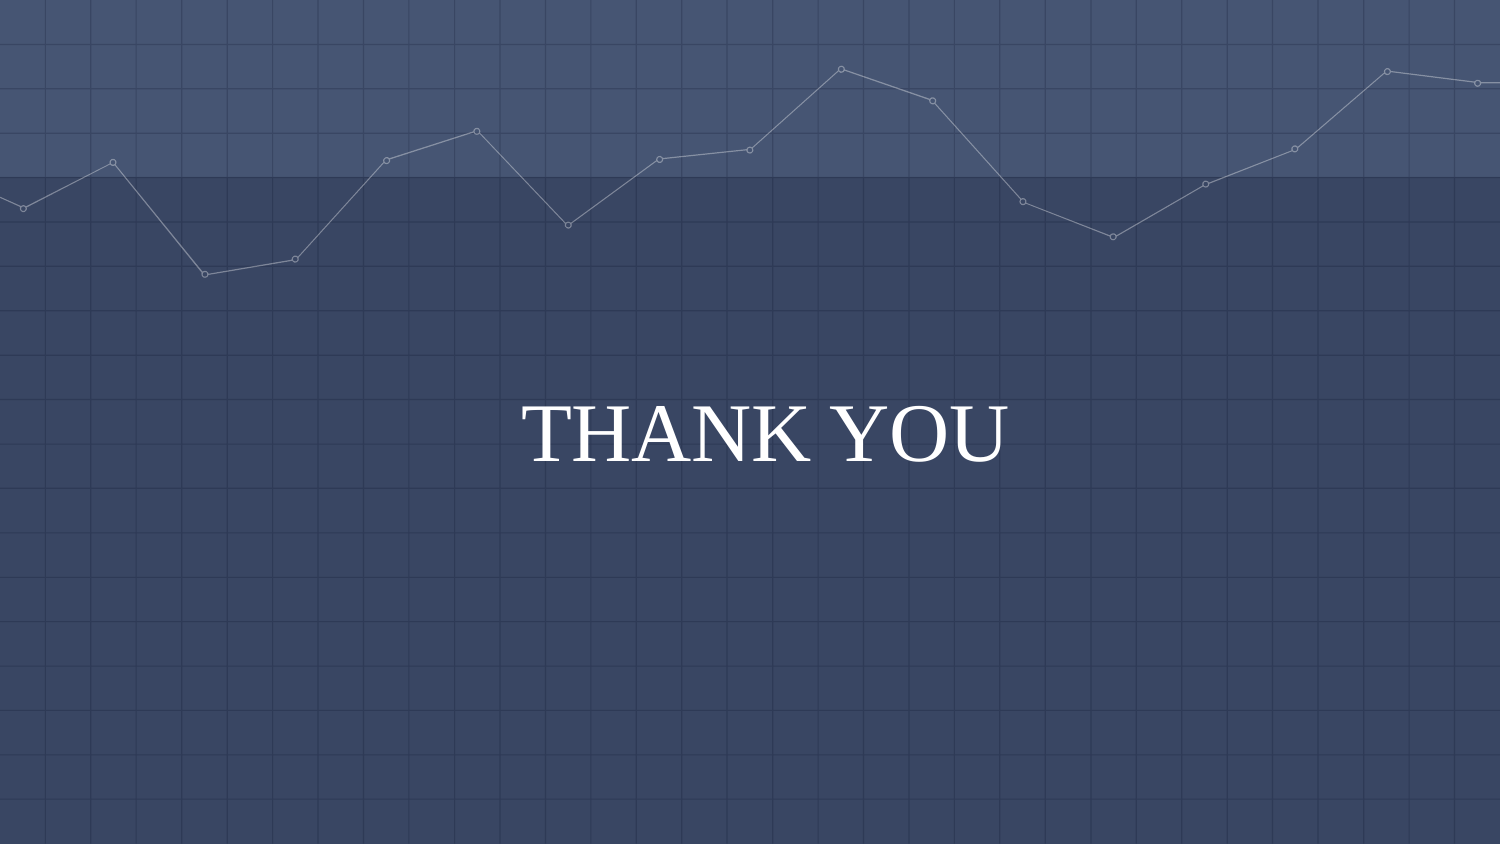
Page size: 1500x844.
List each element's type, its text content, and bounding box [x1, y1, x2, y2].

list THANK YOU [289, 362, 1242, 813]
